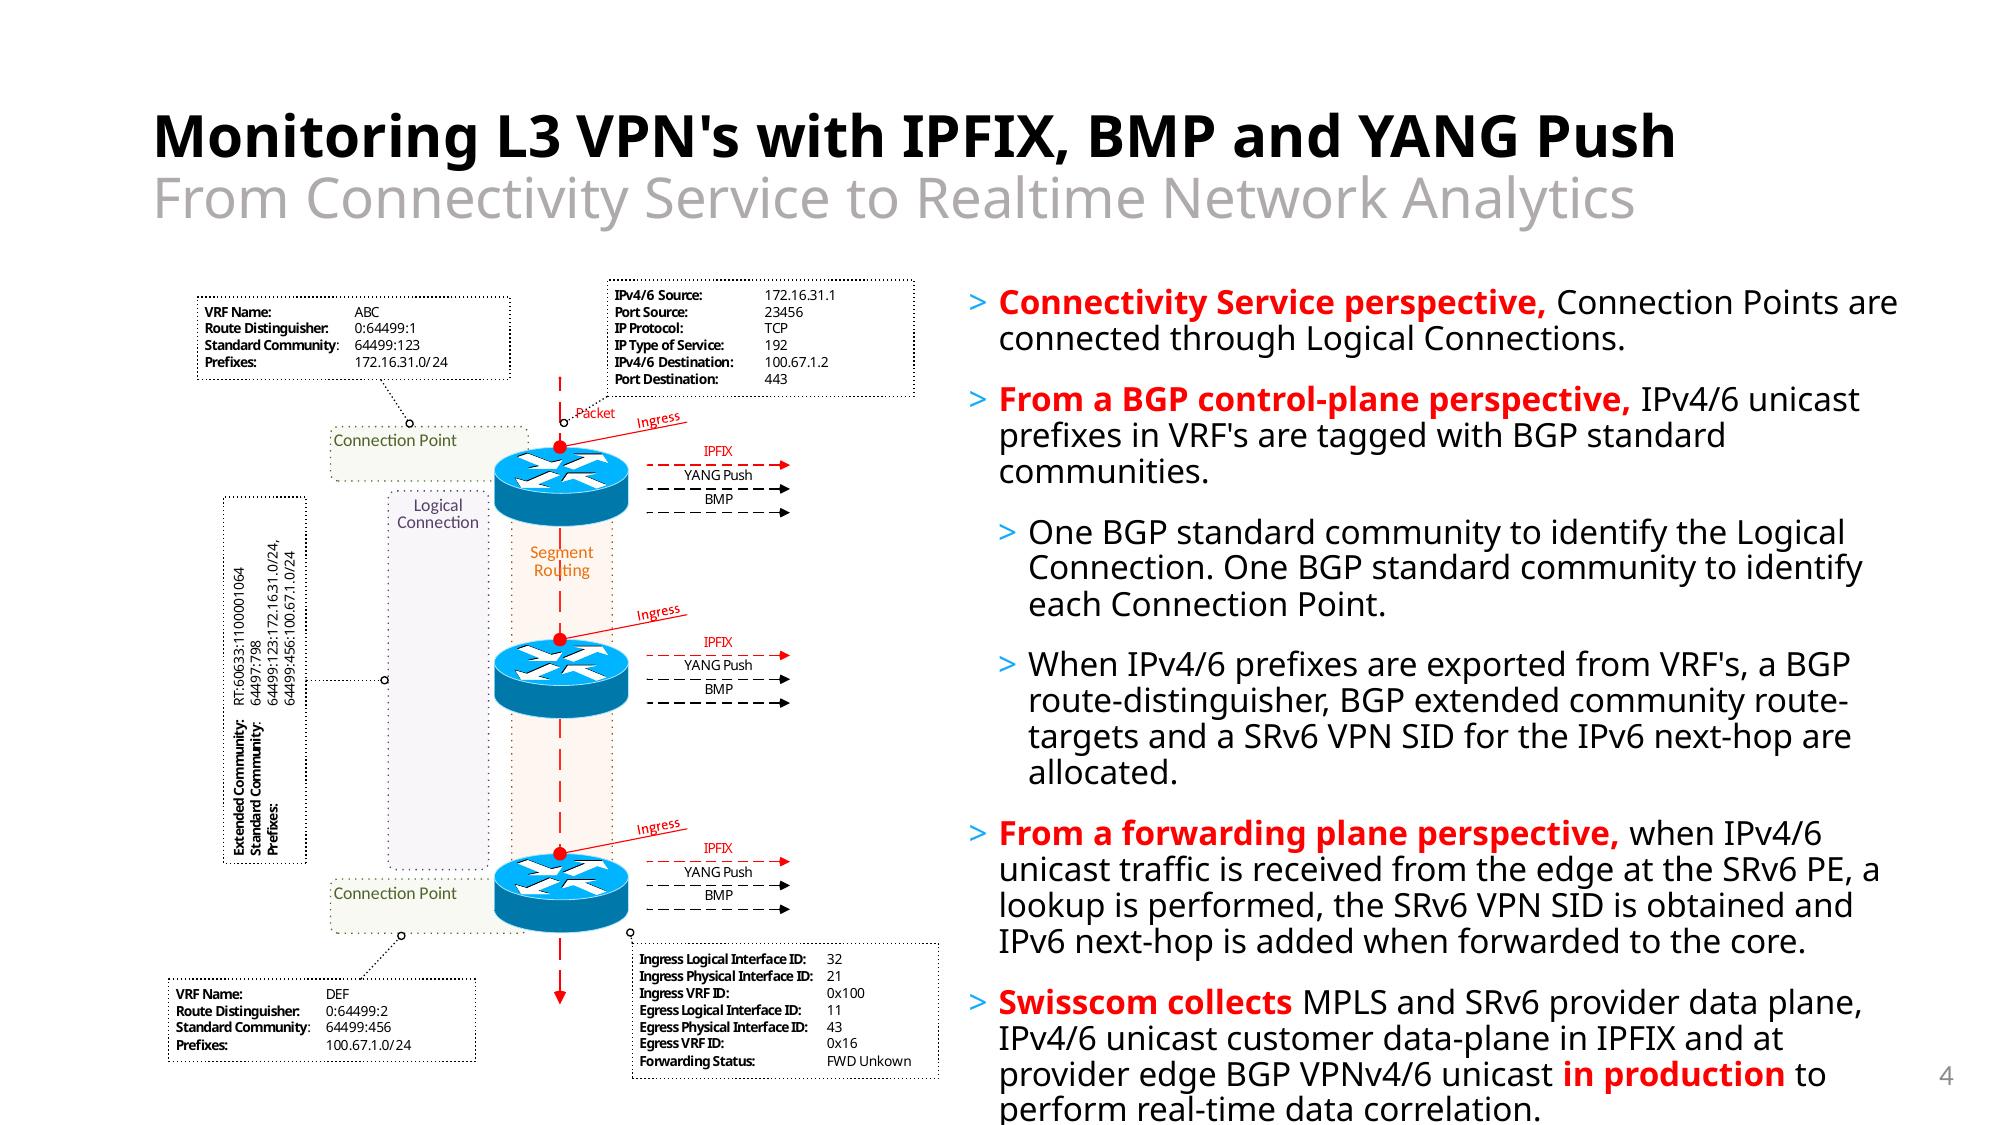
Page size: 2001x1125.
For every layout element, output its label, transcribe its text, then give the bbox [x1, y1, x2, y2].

title Monitoring L3 VPN's with IPFIX, BMP and YANG Push From Connectivity Service to Realtime Network Analytics [137, 59, 1863, 278]
picture [166, 278, 940, 1080]
slide_number 4 [1900, 1043, 1969, 1104]
text_box Connectivity Service perspective, Connection Points are connected through Logical Connections. From a BGP control-plane perspective, IPv4/6 unicast prefixes in VRF's are tagged with BGP standard communities. One BGP standard community to identify the Logical Connection. One BGP standard community to identify each Connection Point. When IPv4/6 prefixes are exported from VRF's, a BGP route-distinguisher, BGP extended community route-targets and a SRv6 VPN SID for the IPv6 next-hop are allocated. From a forwarding plane perspective, when IPv4/6 unicast traffic is received from the edge at the SRv6 PE, a lookup is performed, the SRv6 VPN SID is obtained and IPv6 next-hop is added when forwarded to the core. Swisscom collects MPLS and SRv6 provider data plane, IPv4/6 unicast customer data-plane in IPFIX and at provider edge BGP VPNv4/6 unicast in production to perform real-time data correlation. [968, 285, 1901, 1072]
